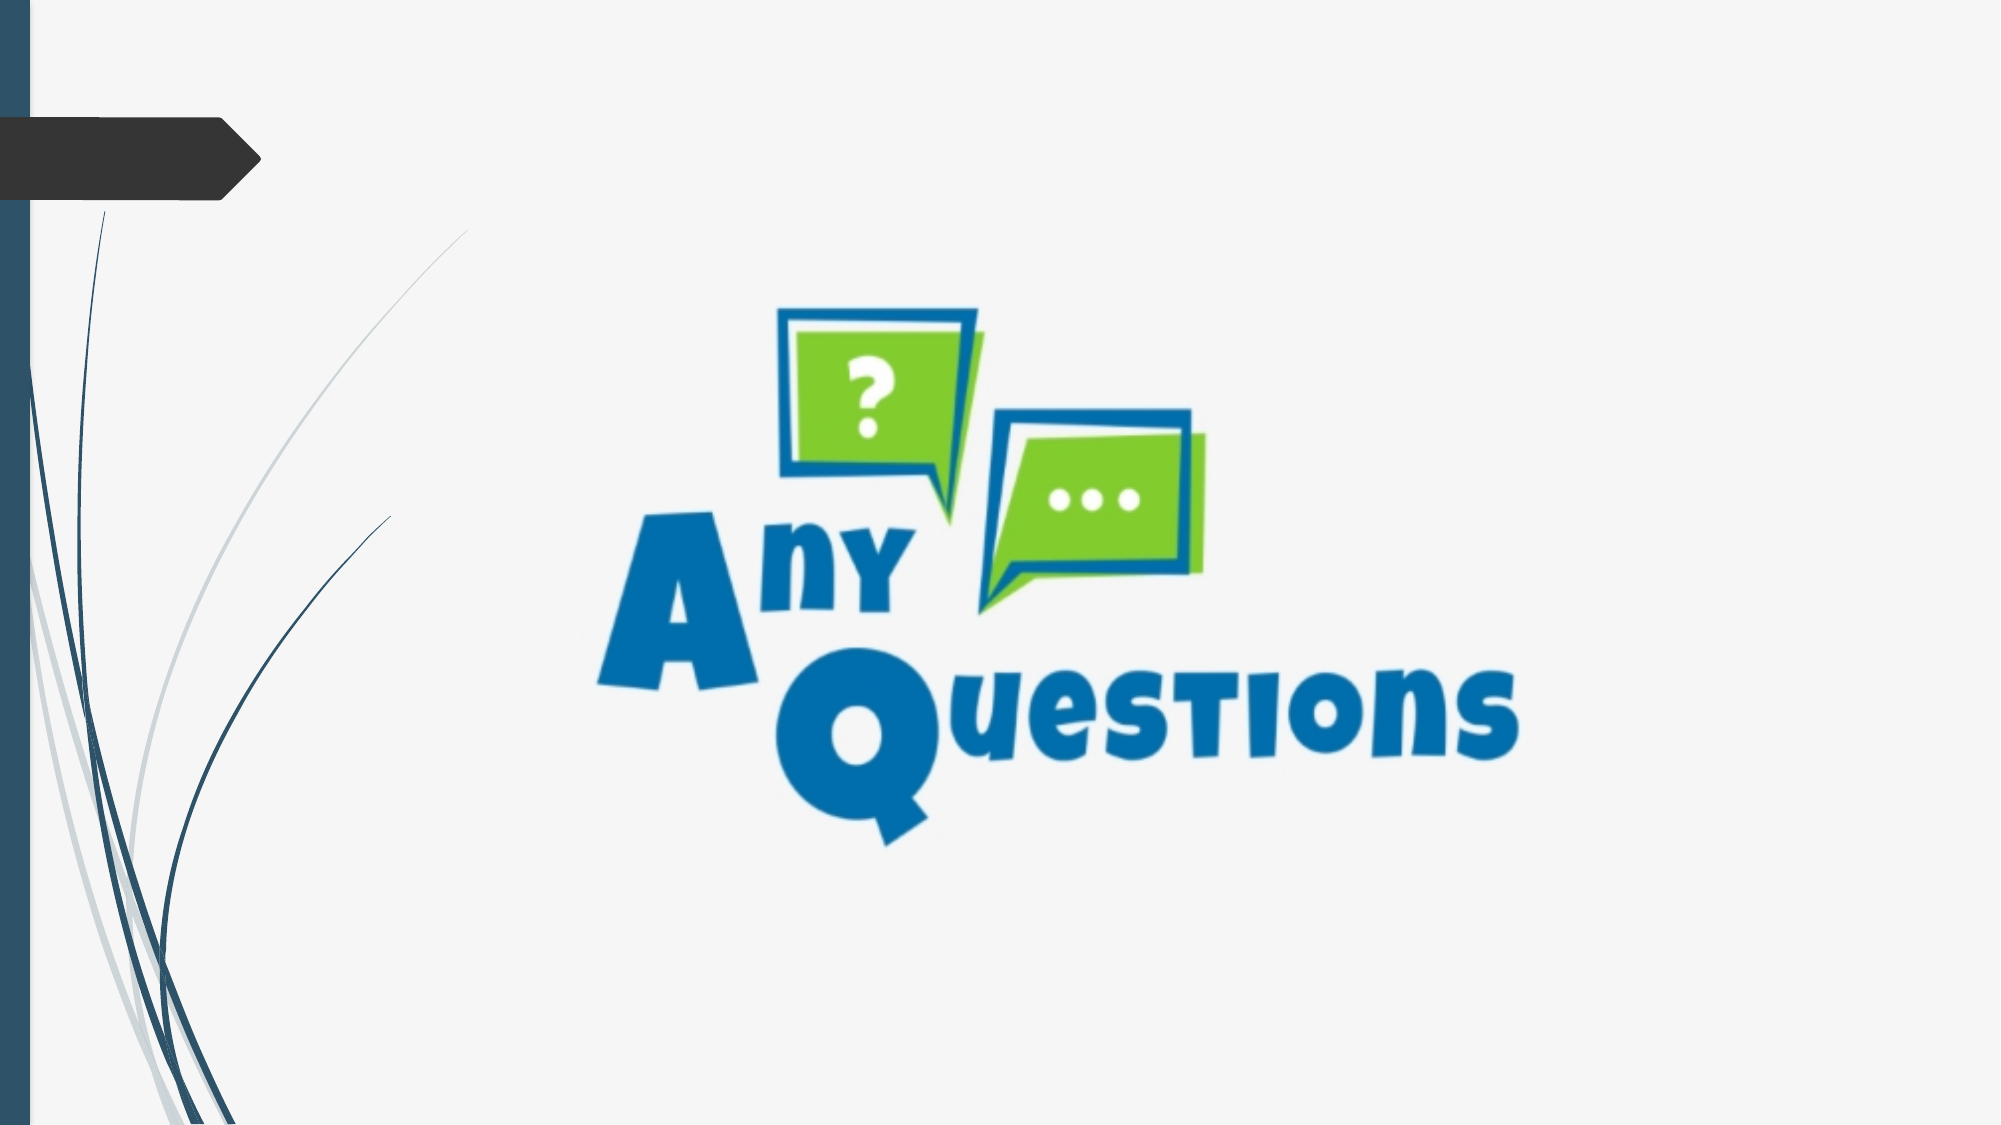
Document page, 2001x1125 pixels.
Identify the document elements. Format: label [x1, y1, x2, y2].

picture [576, 286, 1572, 869]
